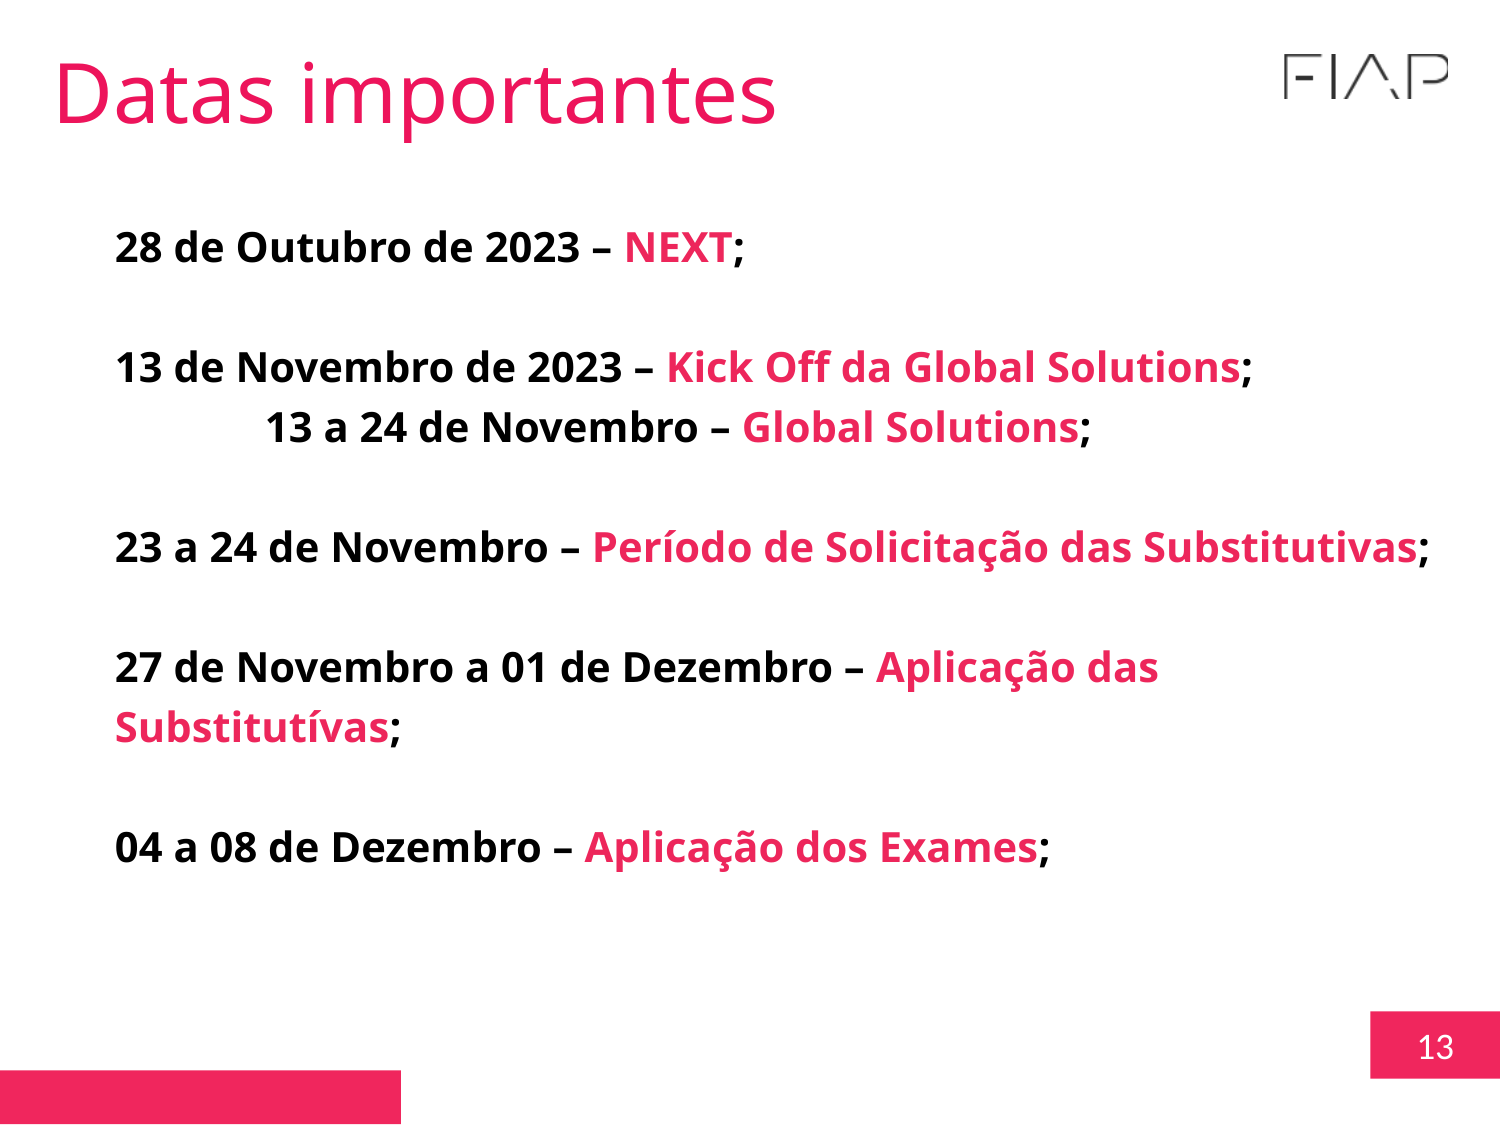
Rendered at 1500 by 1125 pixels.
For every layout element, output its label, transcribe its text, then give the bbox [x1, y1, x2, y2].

text_box Datas importantes [37, 32, 1075, 148]
text_box 28 de Outubro de 2023 – NEXT; 13 de Novembro de 2023 – Kick Off da Global Solutions; 13 a 24 de Novembro – Global Solutions; 23 a 24 de Novembro – Período de Solicitação das Substitutivas; 27 de Novembro a 01 de Dezembro – Aplicação das Substitutívas; 04 a 08 de Dezembro – Aplicação dos Exames; [100, 203, 1459, 939]
